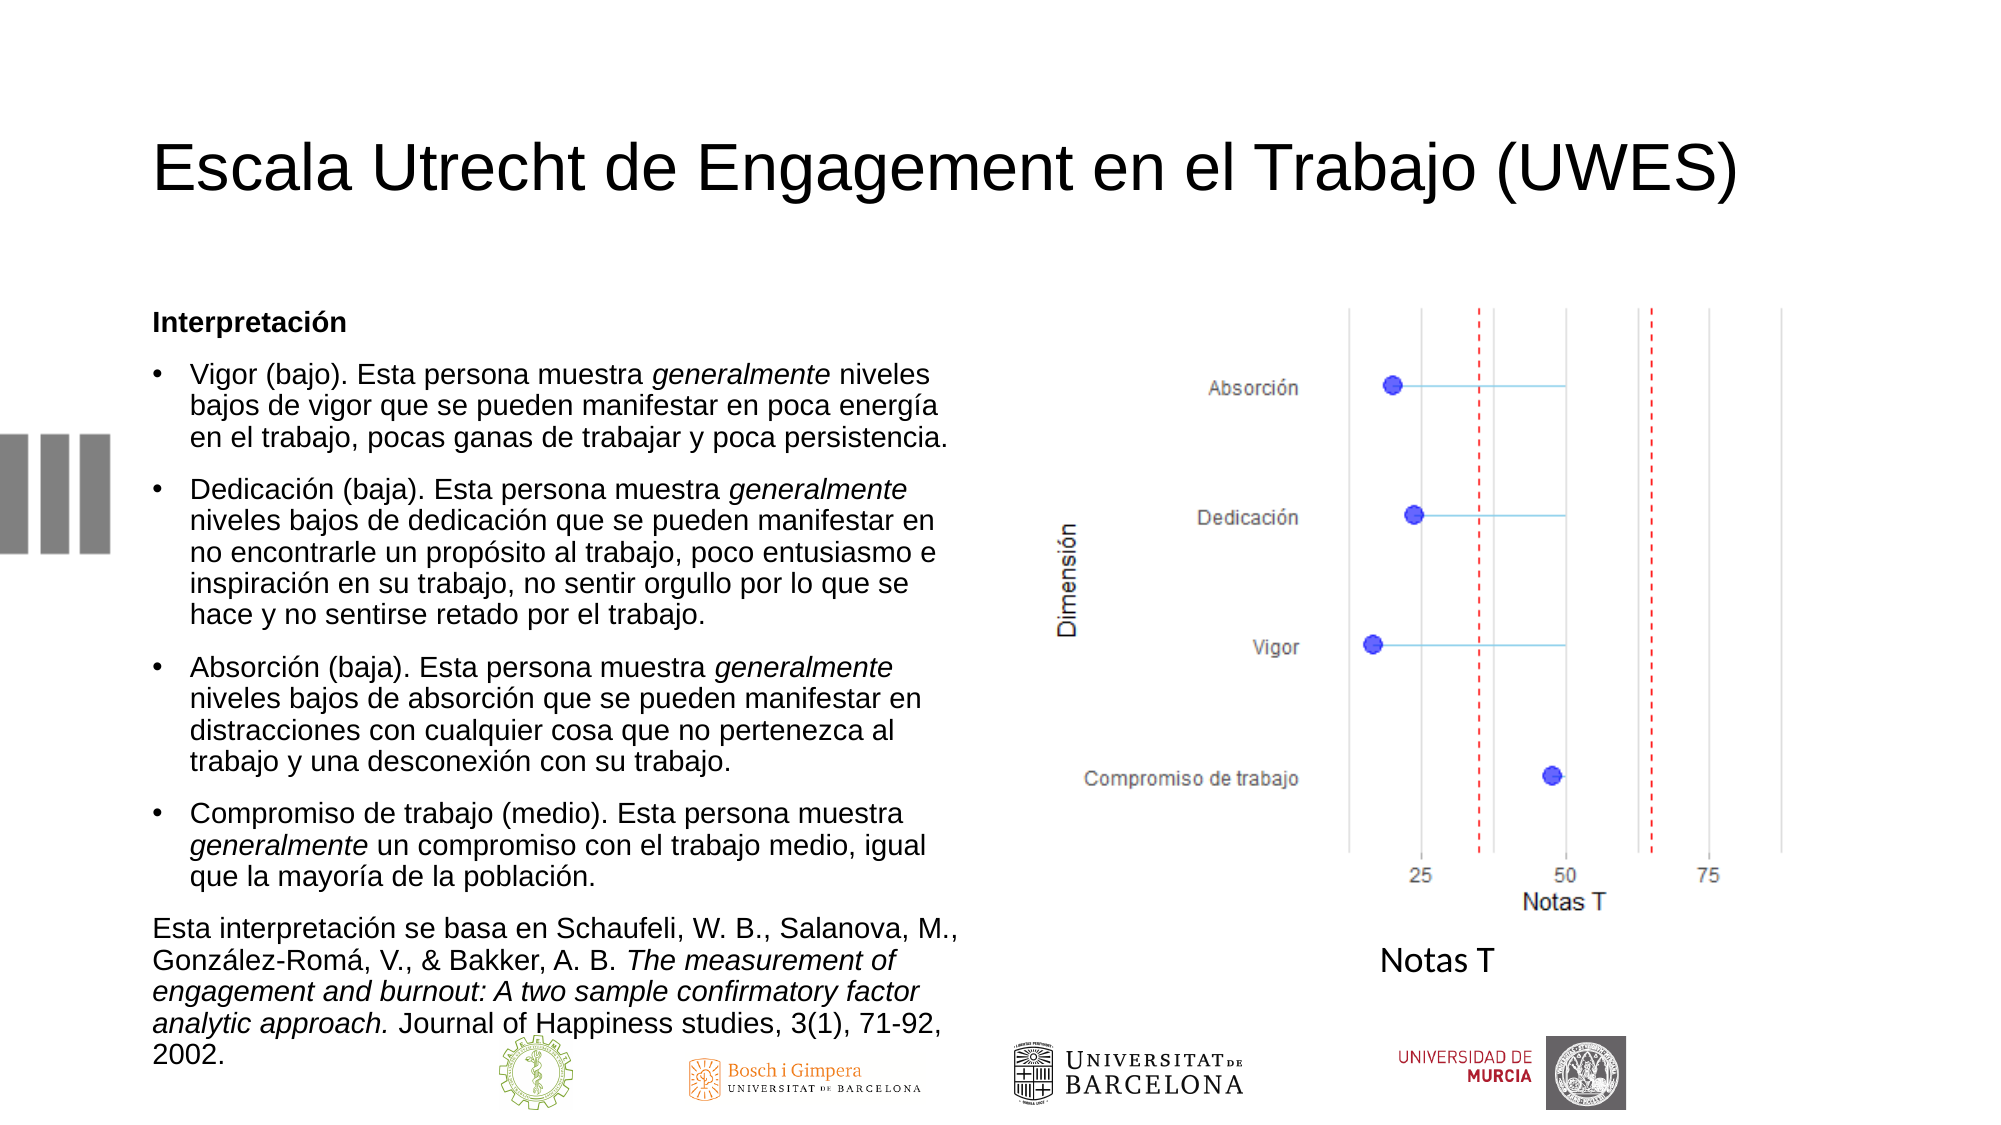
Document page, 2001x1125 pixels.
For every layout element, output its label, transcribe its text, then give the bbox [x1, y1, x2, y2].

text_box Notas T [1012, 927, 1863, 1011]
picture [1014, 1042, 1243, 1105]
picture [499, 1035, 573, 1110]
picture [1331, 1036, 1627, 1110]
picture [0, 420, 123, 563]
list Interpretación Vigor (bajo). Esta persona muestra generalmente niveles bajos de vigor que se pueden manifestar en poca energía en el trabajo, pocas ganas de trabajar y poca persistencia. Dedicación (baja). Esta persona muestra generalmente niveles bajos de dedicación que se pueden manifestar en no encontrarle un propósito al trabajo, poco entusiasmo e inspiración en su trabajo, no sentir orgullo por lo que se hace y no sentirse retado por el trabajo. Absorción (baja). Esta persona muestra generalmente niveles bajos de absorción que se pueden manifestar en distracciones con cualquier cosa que no pertenezca al trabajo y una desconexión con su trabajo. Compromiso de trabajo (medio). Esta persona muestra generalmente un compromiso con el trabajo medio, igual que la mayoría de la población. Esta interpretación se basa en Schaufeli, W. B., Salanova, M., González-Romá, V., & Bakker, A. B. The measurement of engagement and burnout: A two sample confirmatory factor analytic approach. Journal of Happiness studies, 3(1), 71-92, 2002. [137, 299, 988, 1014]
picture [684, 1031, 926, 1125]
picture [1043, 297, 1832, 928]
title Escala Utrecht de Engagement en el Trabajo (UWES) [137, 59, 1863, 278]
